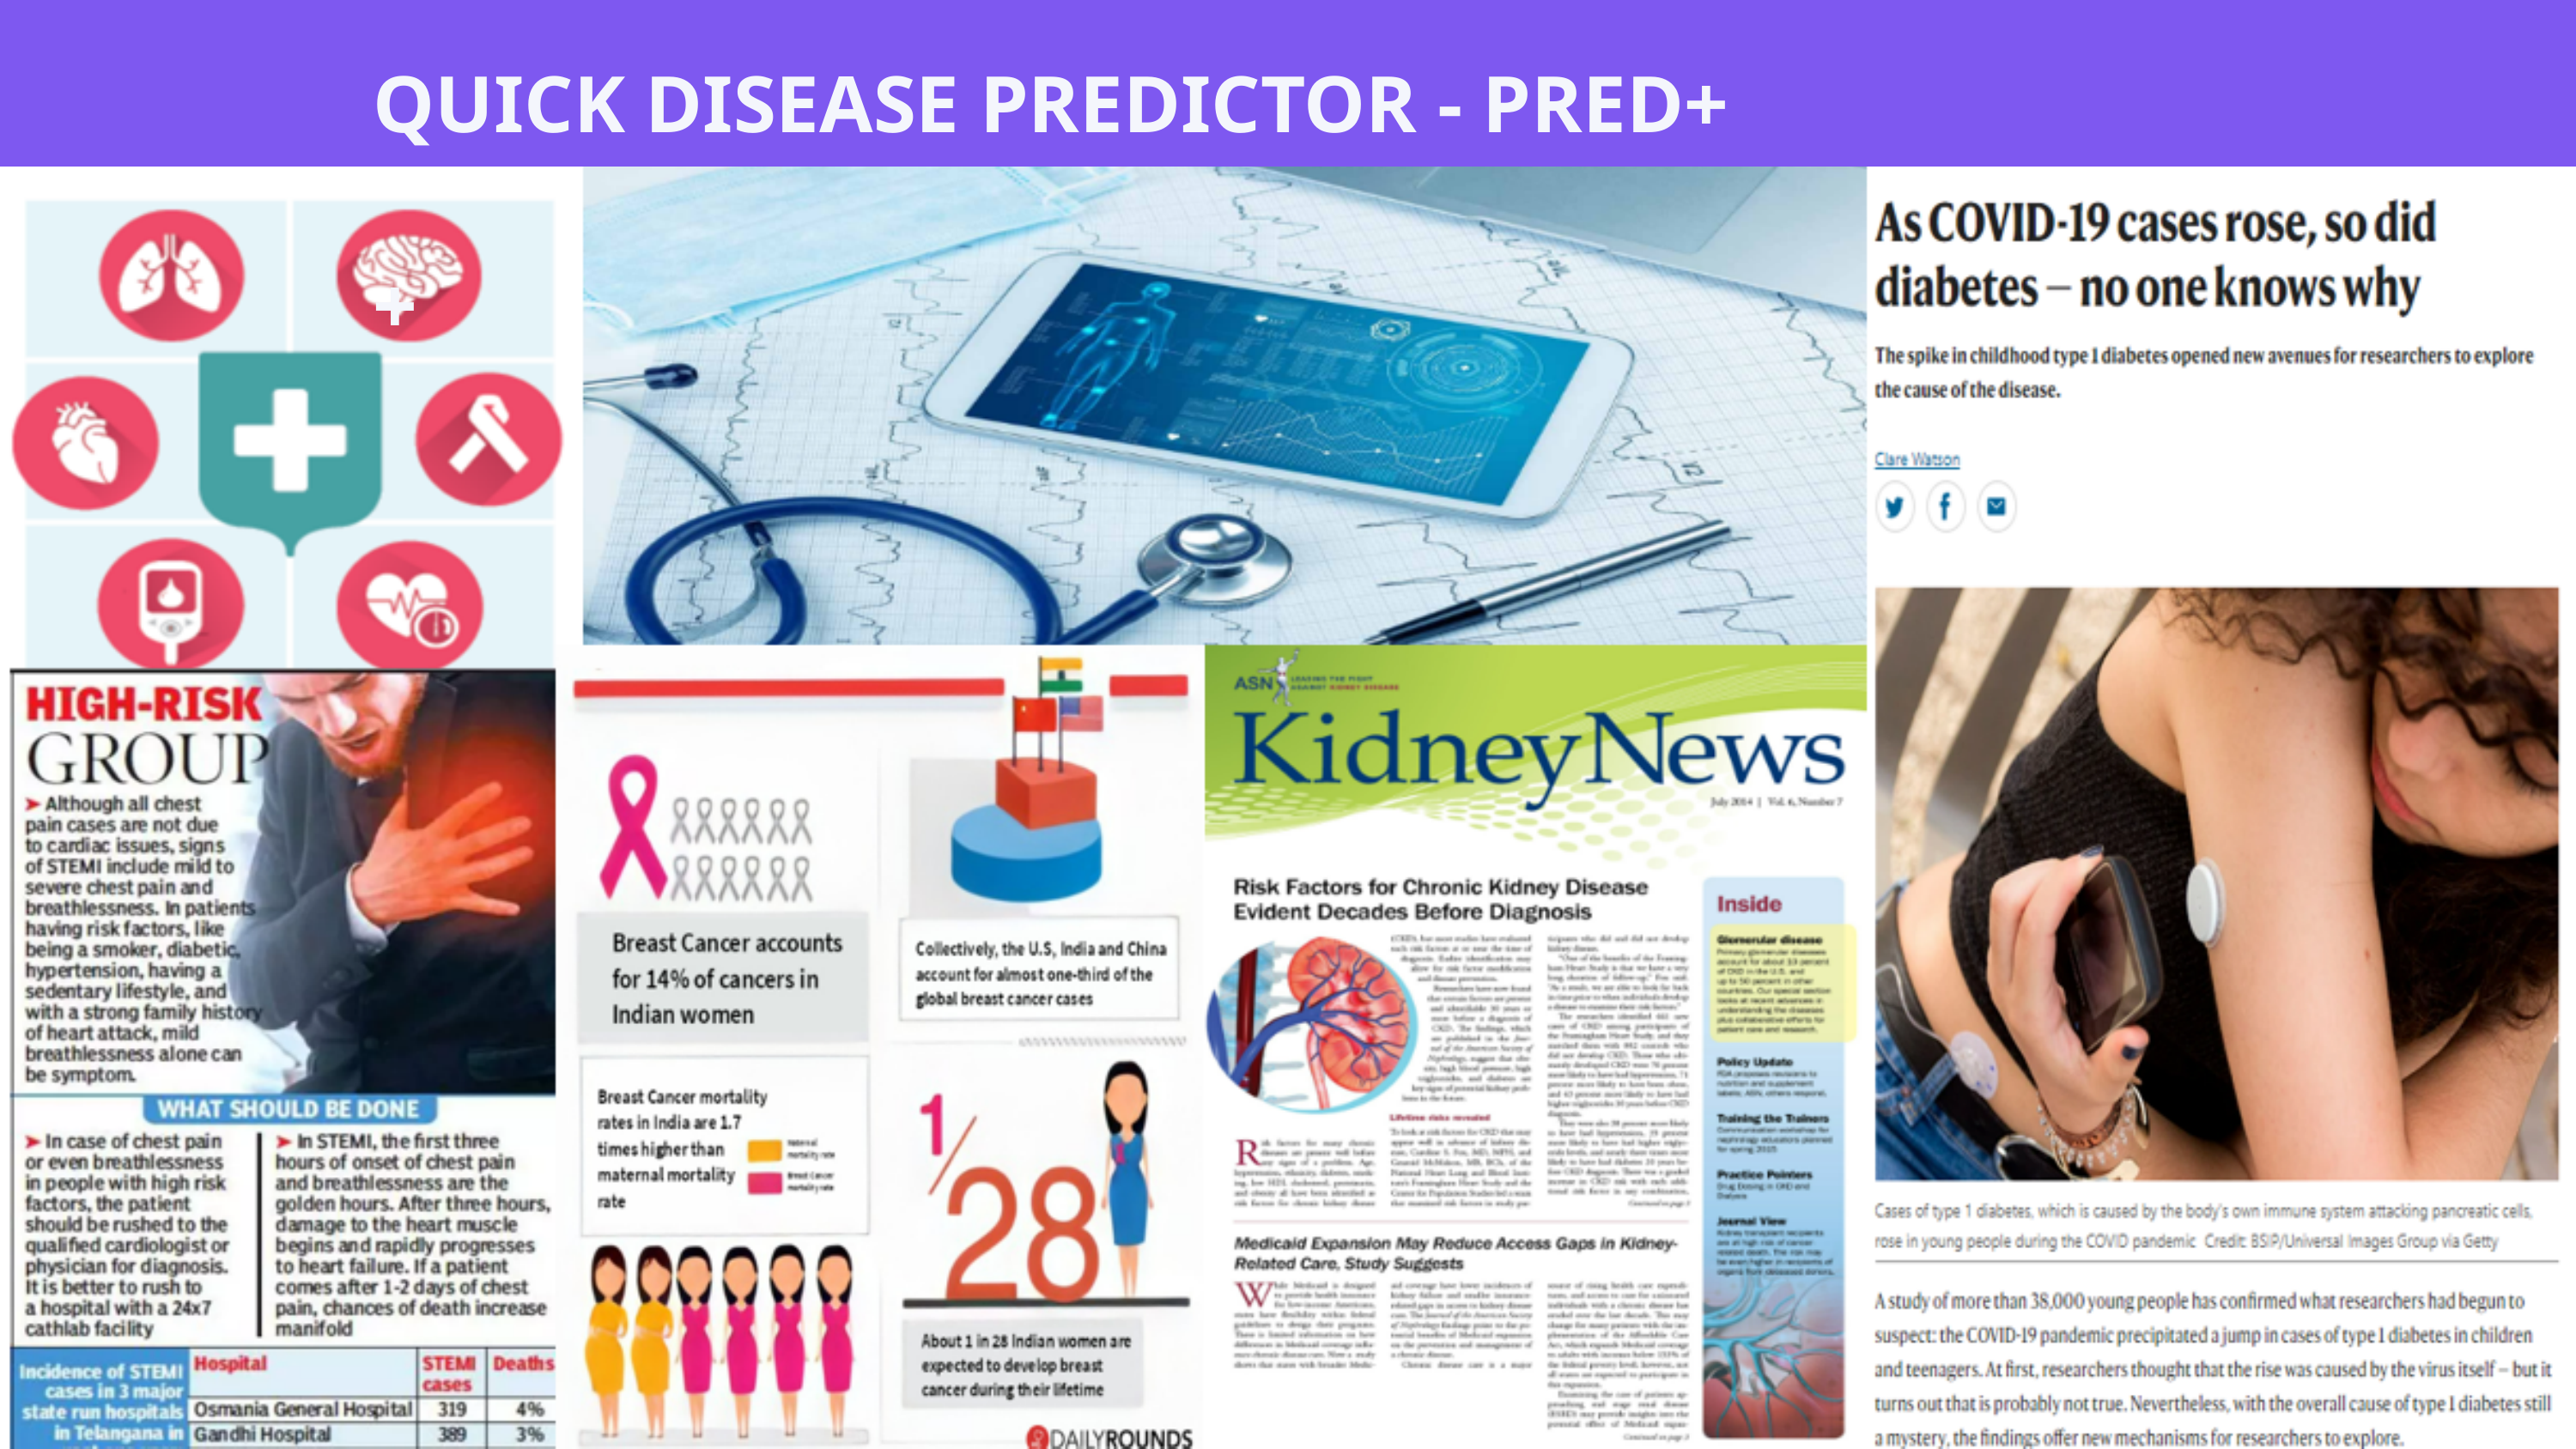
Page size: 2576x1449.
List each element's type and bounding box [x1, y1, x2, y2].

text_box [0, 0, 2576, 435]
text_box [0, 445, 2576, 1449]
